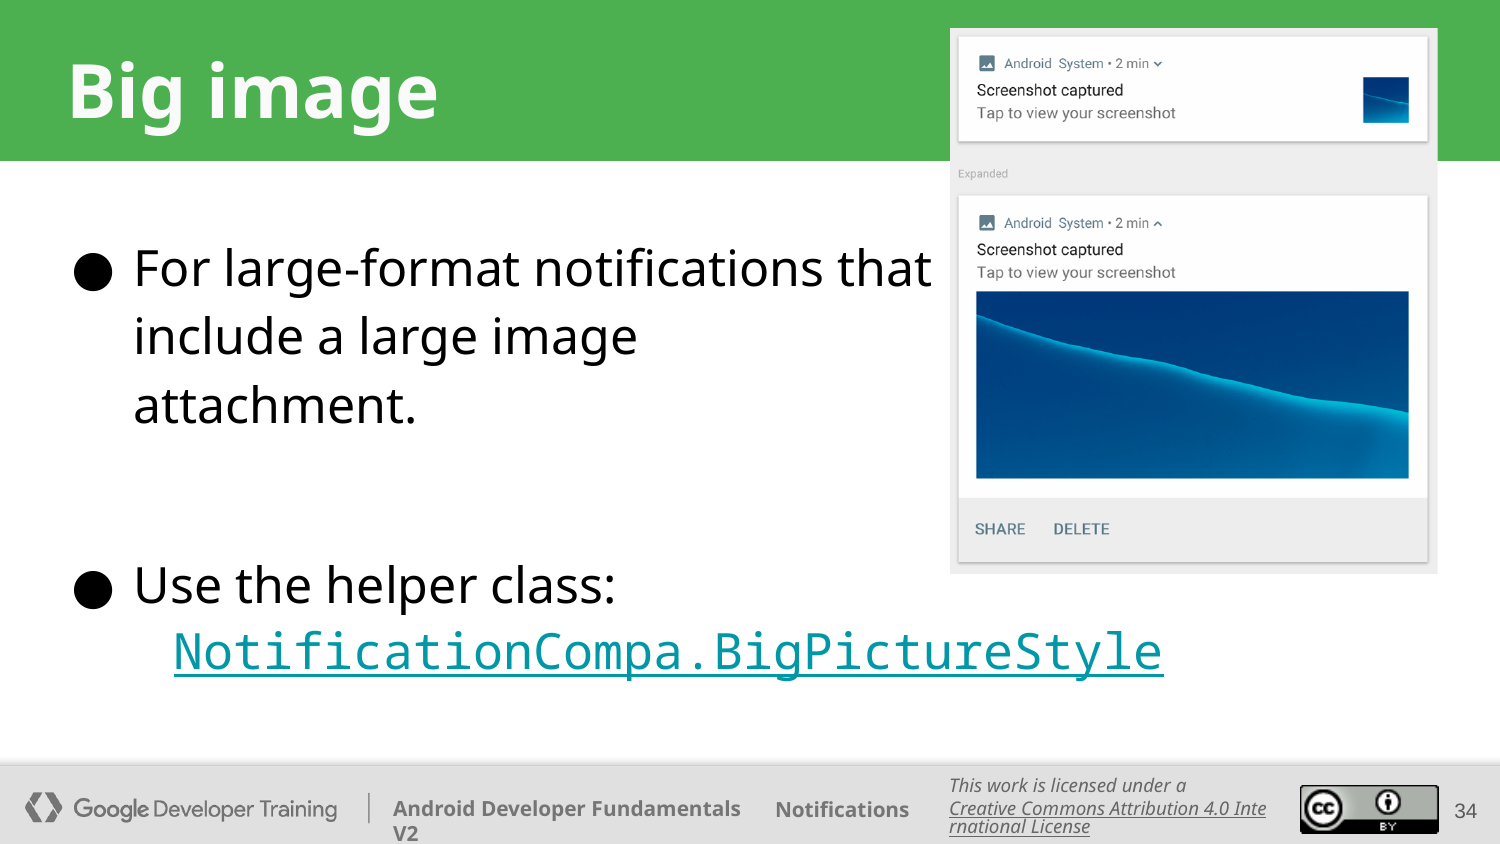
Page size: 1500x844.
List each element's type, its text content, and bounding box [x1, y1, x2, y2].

text_box NotificationCompa.BigPictureStyle [83, 594, 1287, 736]
list For large-format notifications that include a large image attachment. Use the helper class: [43, 212, 944, 552]
title Big image [1438, 28, 1449, 122]
picture [0, 27, 1500, 844]
slide_number ‹#› [1402, 777, 1493, 842]
title Big image [51, 28, 947, 122]
